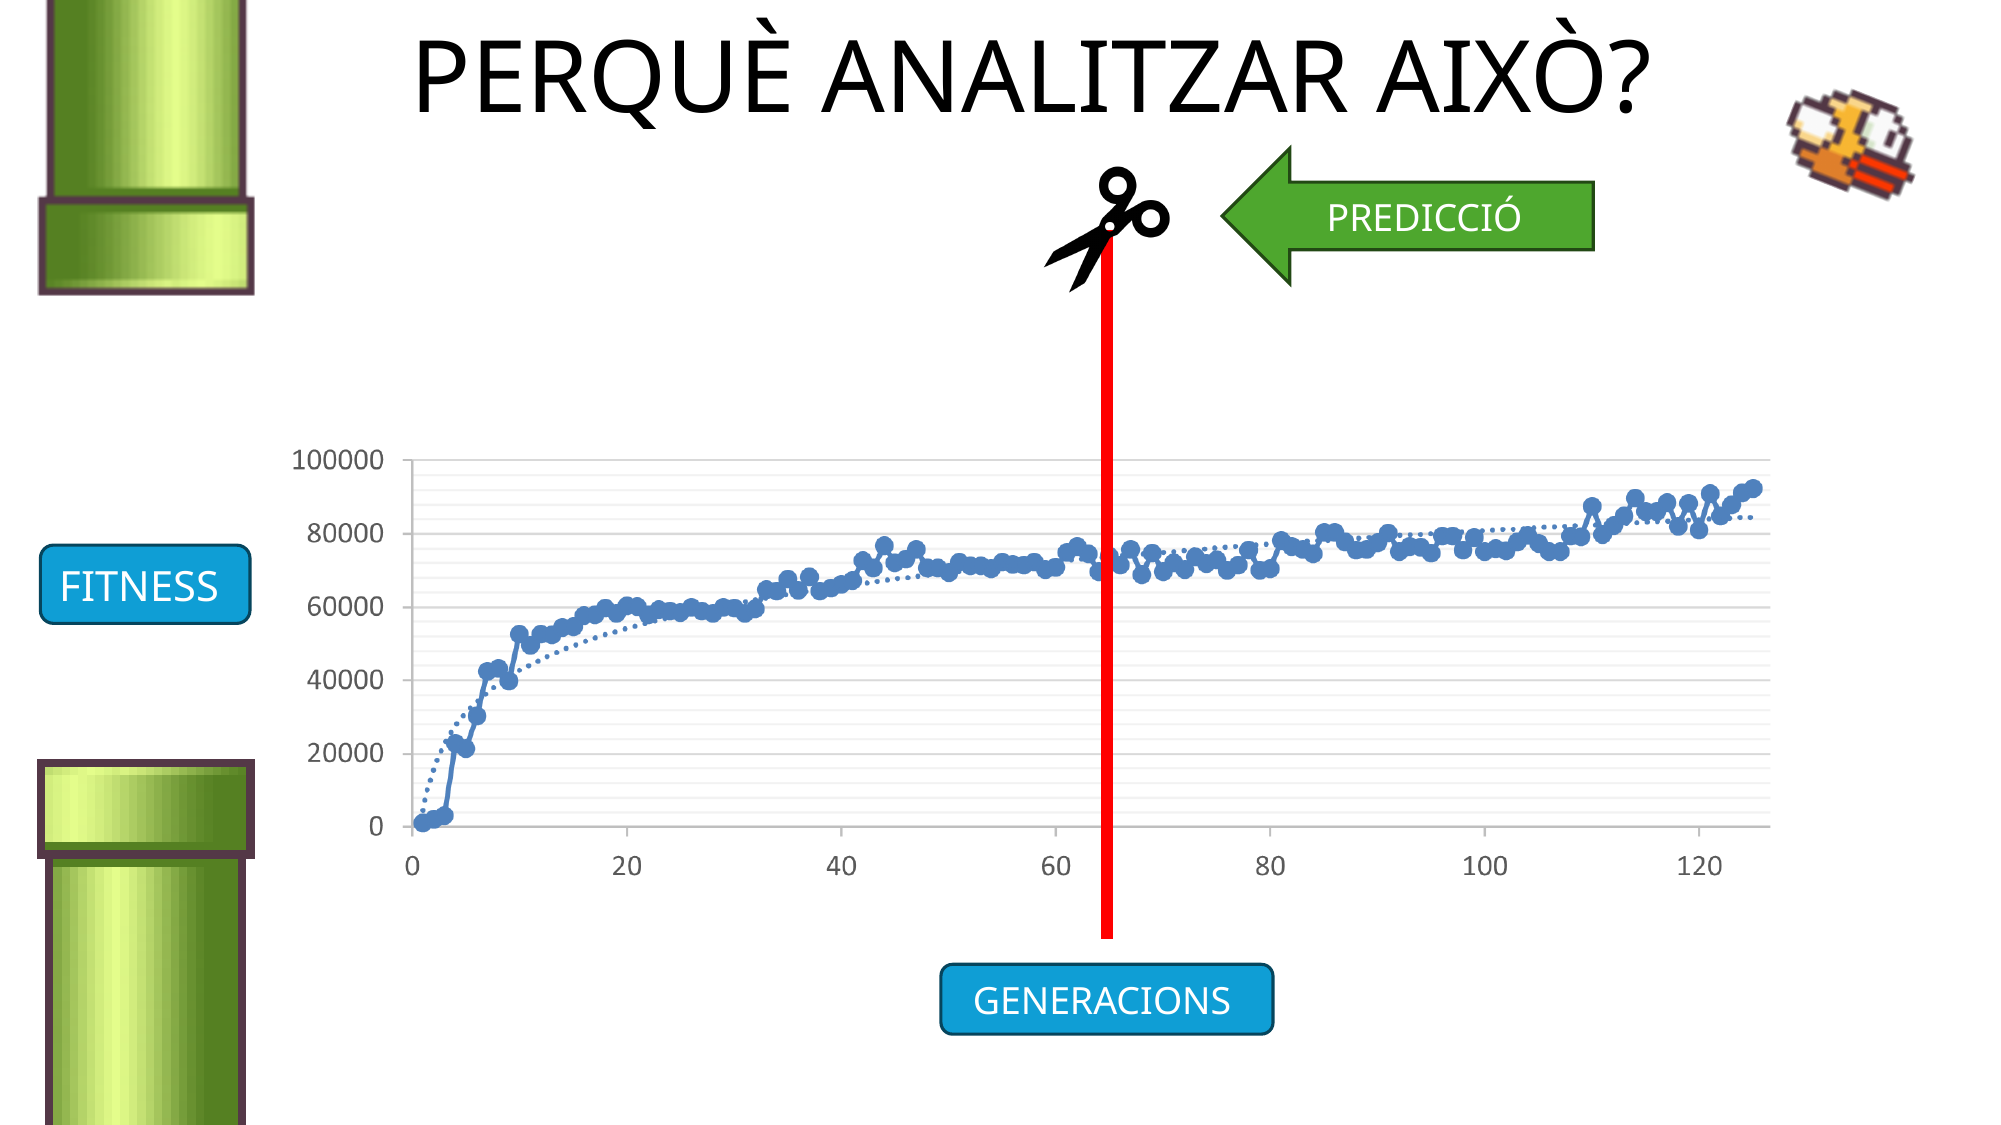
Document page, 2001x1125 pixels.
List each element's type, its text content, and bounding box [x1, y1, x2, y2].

text_box PERQUÈ ANALITZAR AIXÒ? [291, 18, 1772, 142]
picture [1031, 154, 1183, 306]
picture [36, 0, 256, 297]
picture [1108, 447, 1771, 896]
text_box GENERACIONS [939, 962, 1275, 1036]
picture [36, 759, 256, 1125]
picture [1773, 73, 1934, 211]
picture [289, 447, 1106, 896]
text_box FITNESS [38, 543, 252, 625]
text_box PREDICCIÓ [1219, 144, 1595, 288]
